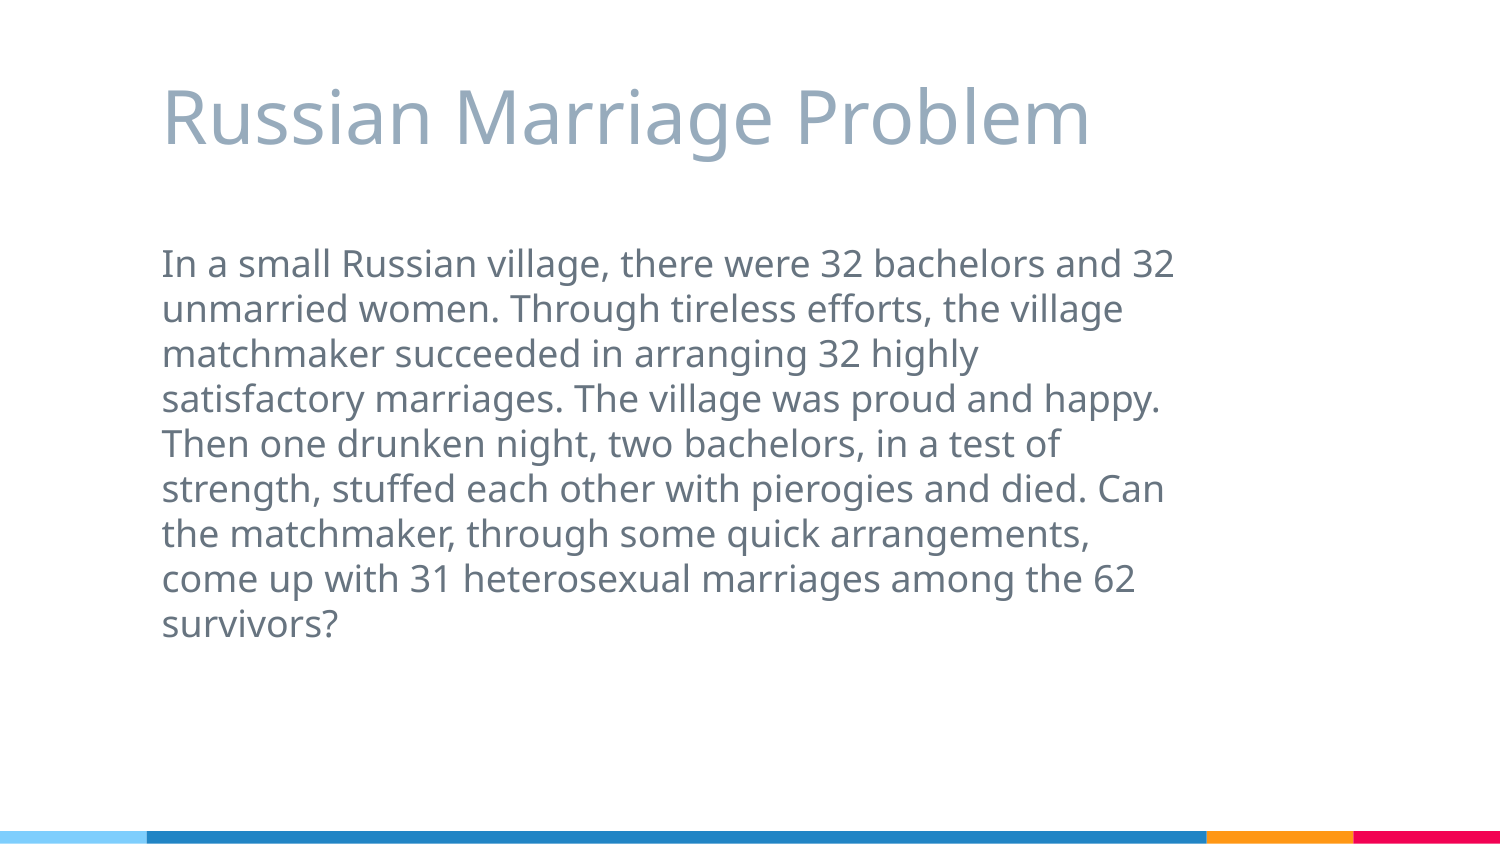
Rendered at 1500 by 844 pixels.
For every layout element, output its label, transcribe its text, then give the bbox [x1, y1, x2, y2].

list In a small Russian village, there were 32 bachelors and 32 unmarried women. Through tireless efforts, the village matchmaker succeeded in arranging 32 highly satisfactory marriages. The village was proud and happy. Then one drunken night, two bachelors, in a test of strength, stuffed each other with pierogies and died. Can the matchmaker, through some quick arrangements, come up with 31 heterosexual marriages among the 62 survivors? [146, 225, 1207, 809]
title Russian Marriage Problem [146, 33, 1207, 175]
